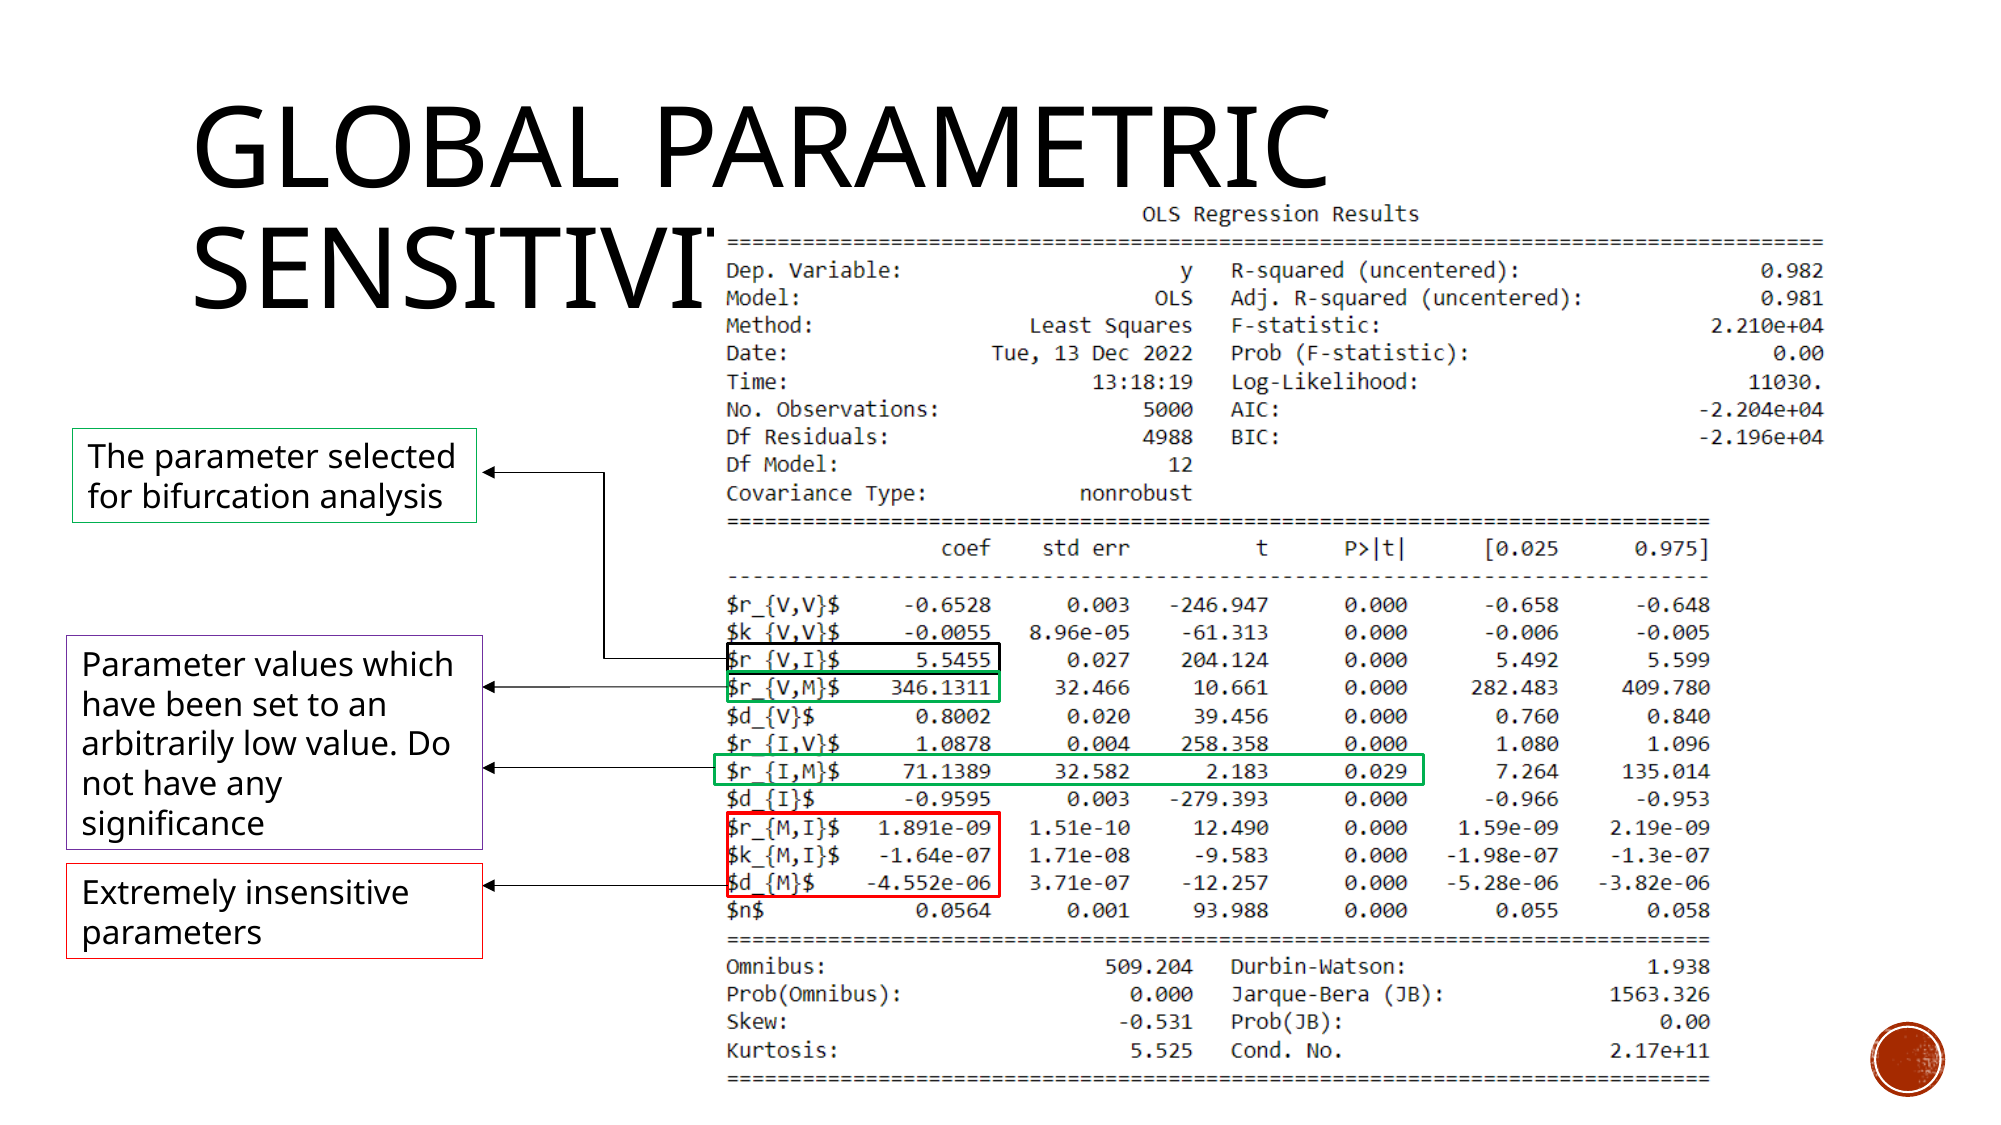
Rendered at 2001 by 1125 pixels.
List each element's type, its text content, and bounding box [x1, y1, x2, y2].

text_box Extremely insensitive parameters [66, 863, 483, 959]
text_box The parameter selected for bifurcation analysis [72, 428, 477, 523]
text_box Parameter values which have been set to an arbitrarily low value. Do not have any significance [66, 635, 483, 850]
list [717, 194, 1866, 1105]
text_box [485, 474, 725, 656]
title Global parametric sensitivity analysis [175, 79, 1826, 344]
